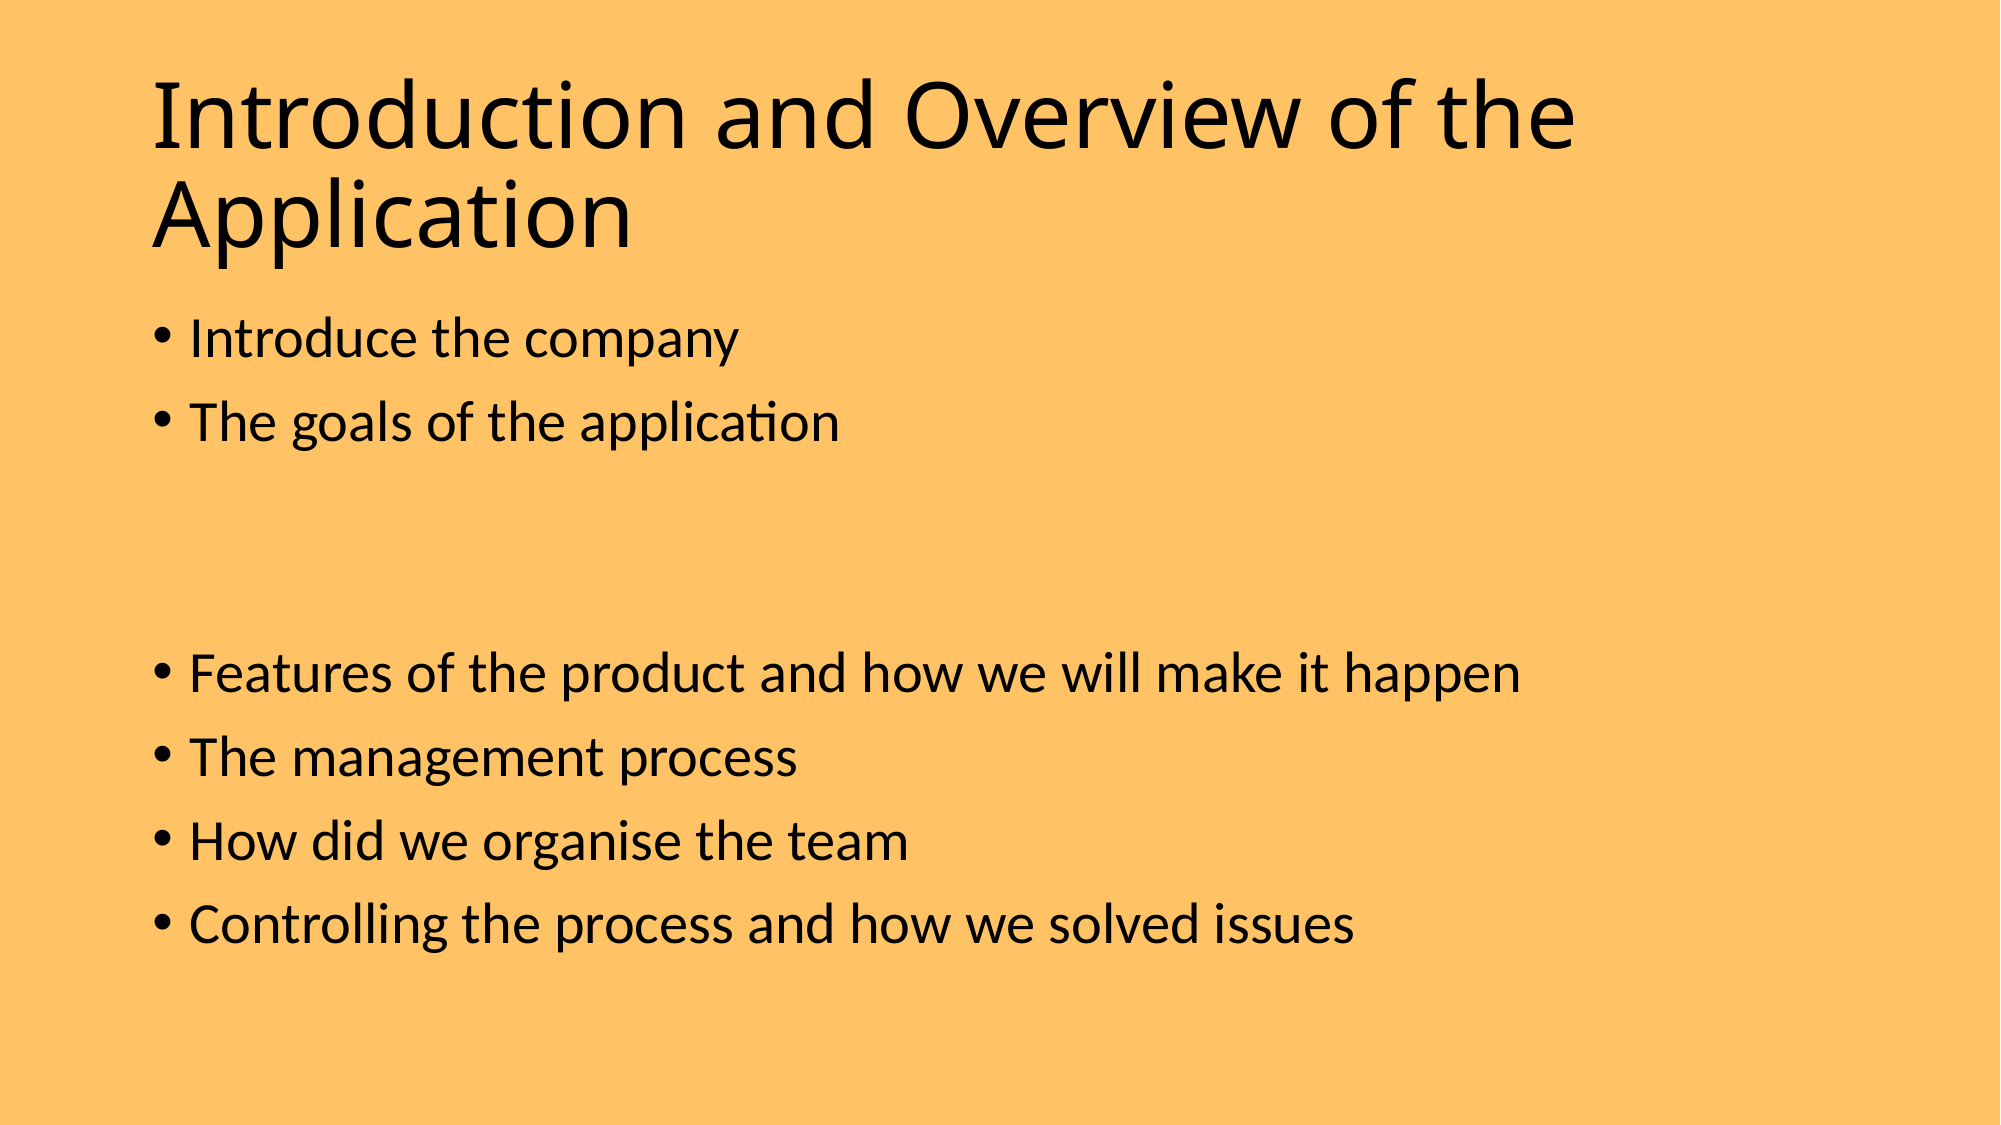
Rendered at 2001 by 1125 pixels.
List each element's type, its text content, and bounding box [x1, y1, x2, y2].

title Introduction and Overview of the Application [137, 59, 1863, 278]
list Introduce the company The goals of the application Features of the product and how we will make it happen The management process How did we organise the team Controlling the process and how we solved issues [137, 299, 1863, 1014]
